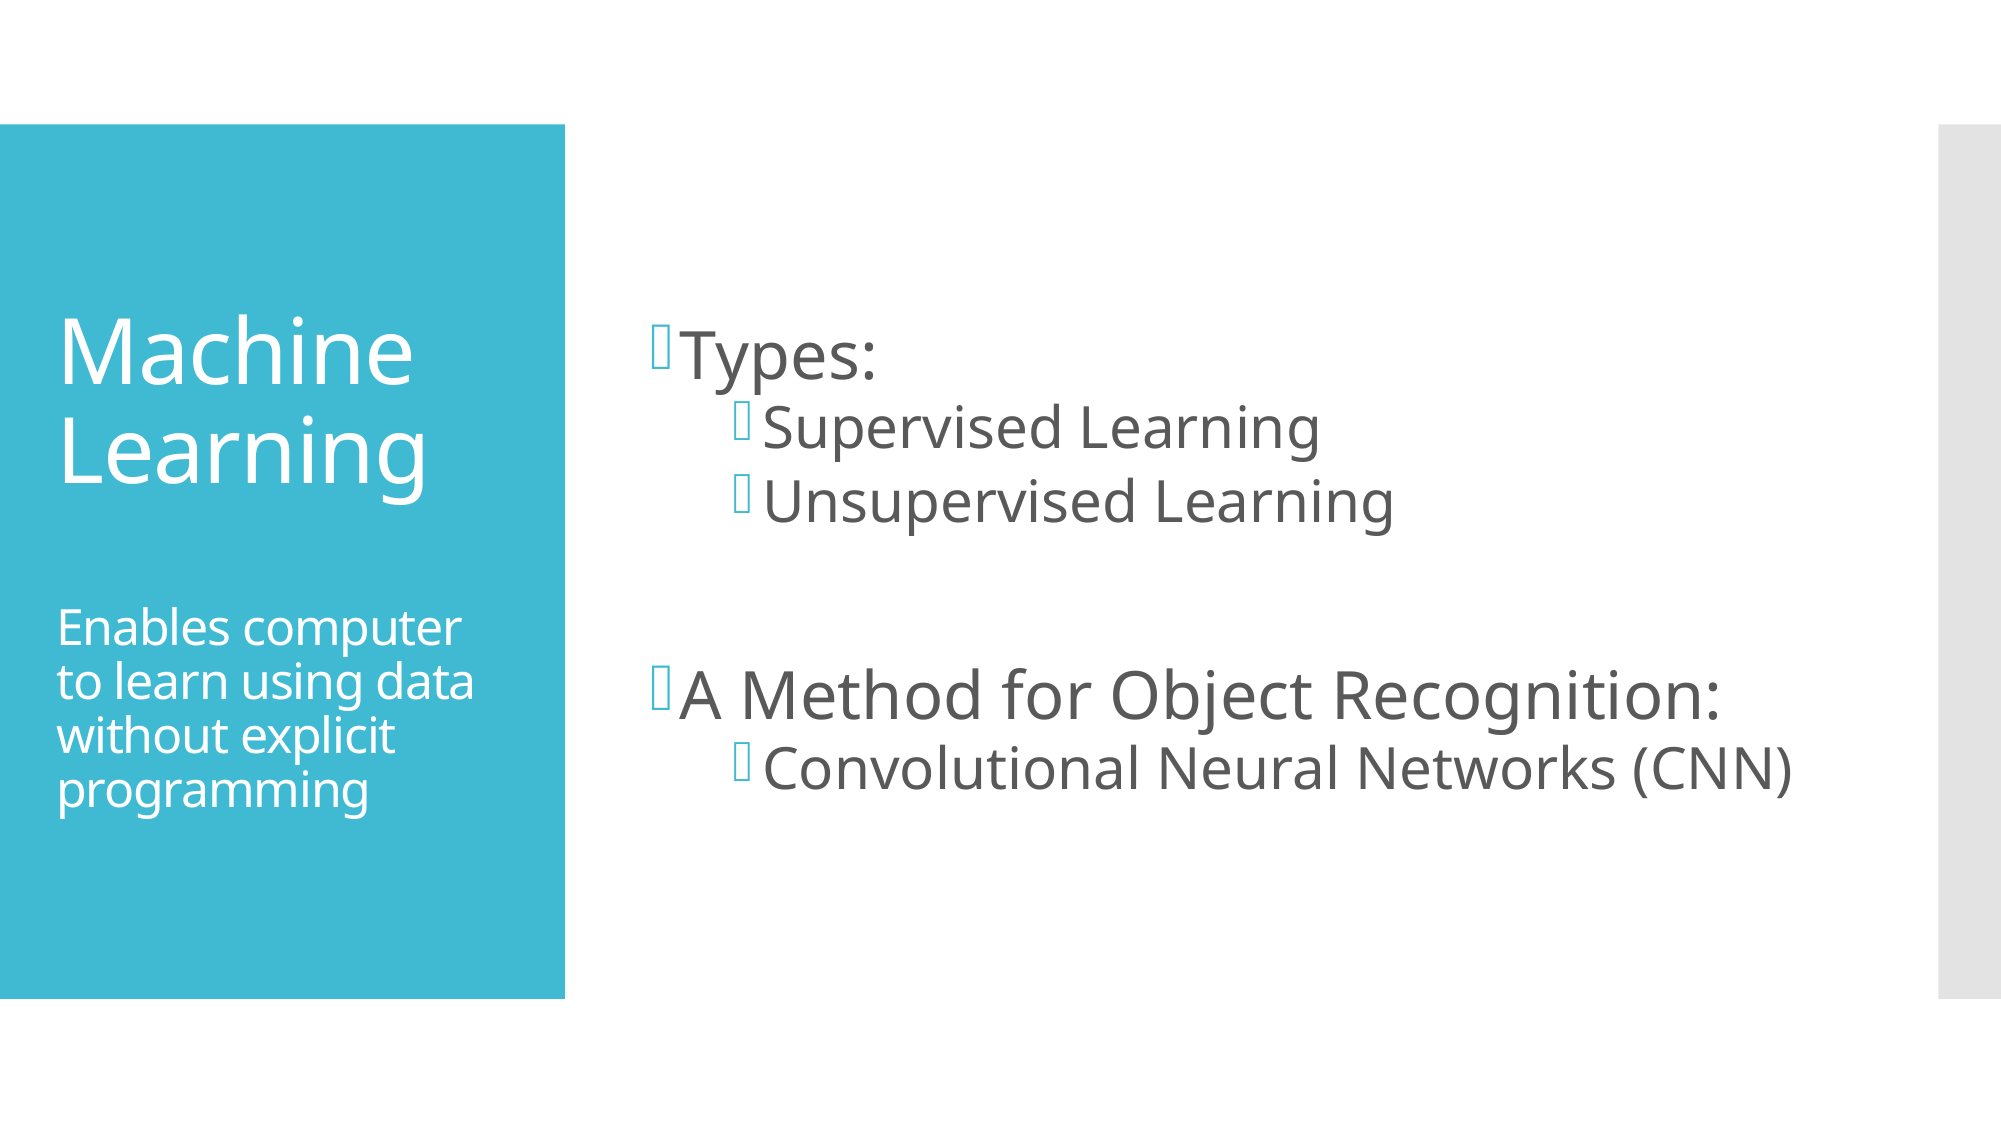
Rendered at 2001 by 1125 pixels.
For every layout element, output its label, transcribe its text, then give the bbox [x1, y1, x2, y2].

list Types: Supervised Learning Unsupervised Learning A Method for Object Recognition: Convolutional Neural Networks (CNN) [634, 141, 1835, 982]
title Machine Learning Enables computer to learn using data without explicit programming [41, 184, 525, 940]
